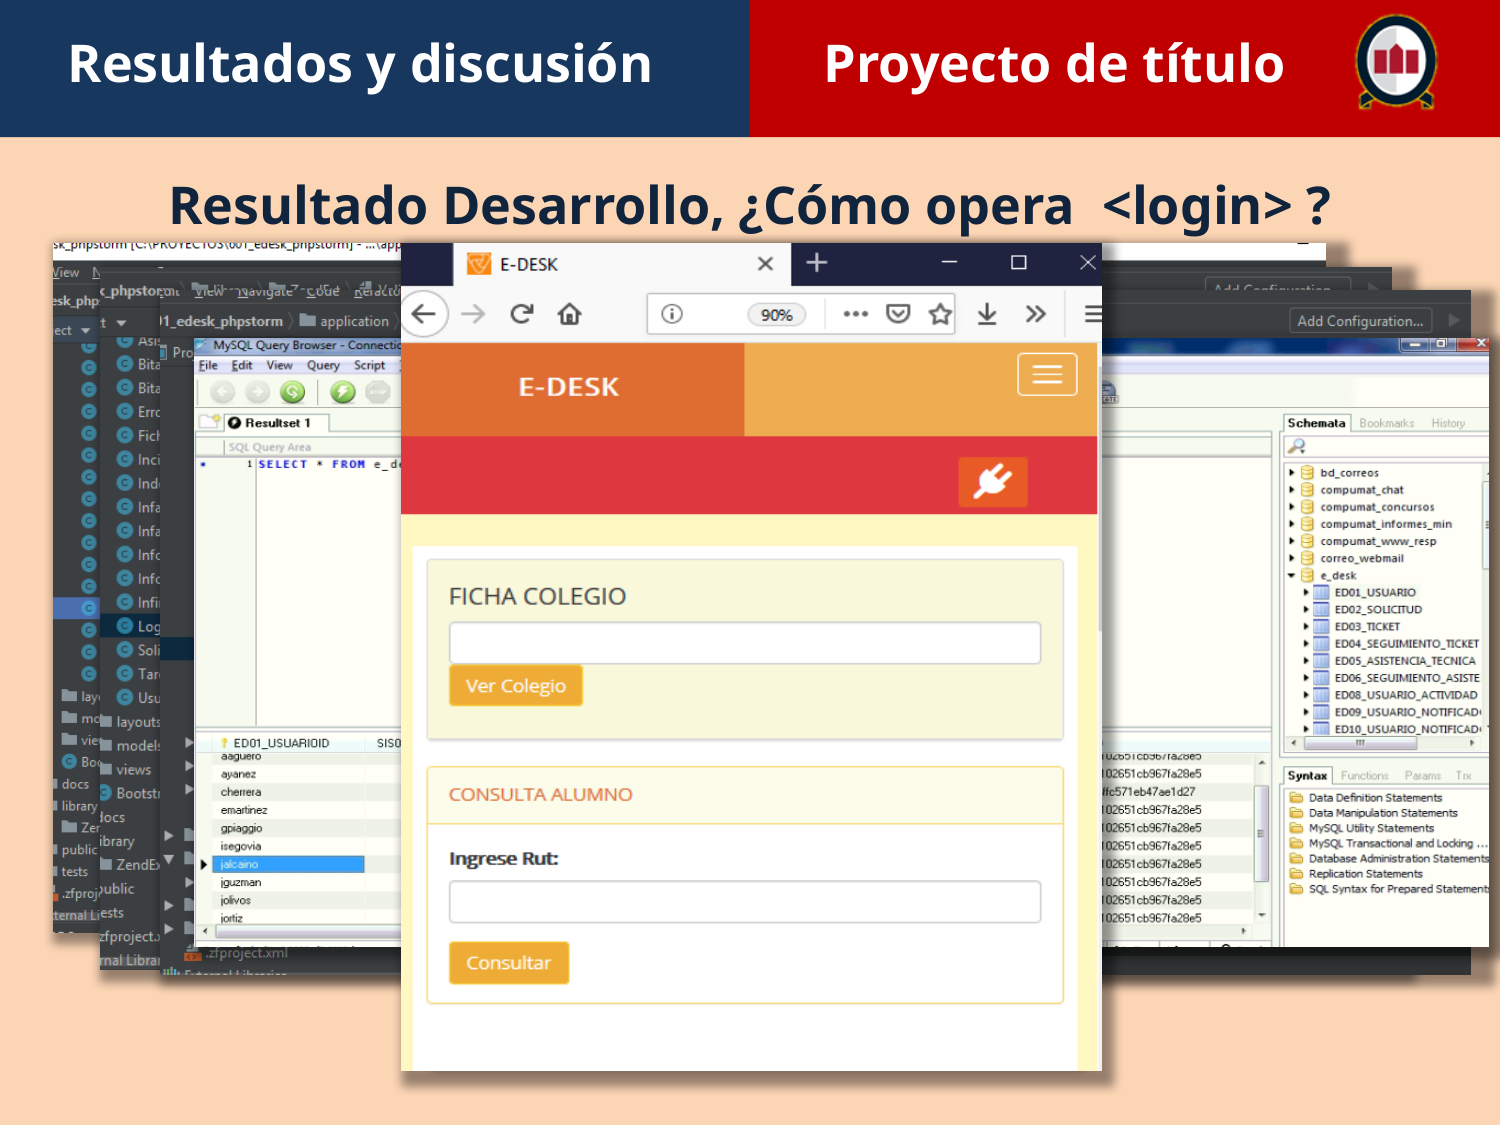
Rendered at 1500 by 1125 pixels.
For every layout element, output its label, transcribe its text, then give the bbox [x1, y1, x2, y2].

text_box Resultado Desarrollo, ¿Cómo opera <login> ? [42, 153, 1458, 256]
picture [52, 243, 1489, 1071]
picture [1293, 6, 1495, 181]
text_box Proyecto de título [809, 23, 1287, 101]
text_box [0, 0, 749, 138]
text_box [749, 0, 1500, 138]
text_box Resultados y discusión [53, 23, 750, 101]
